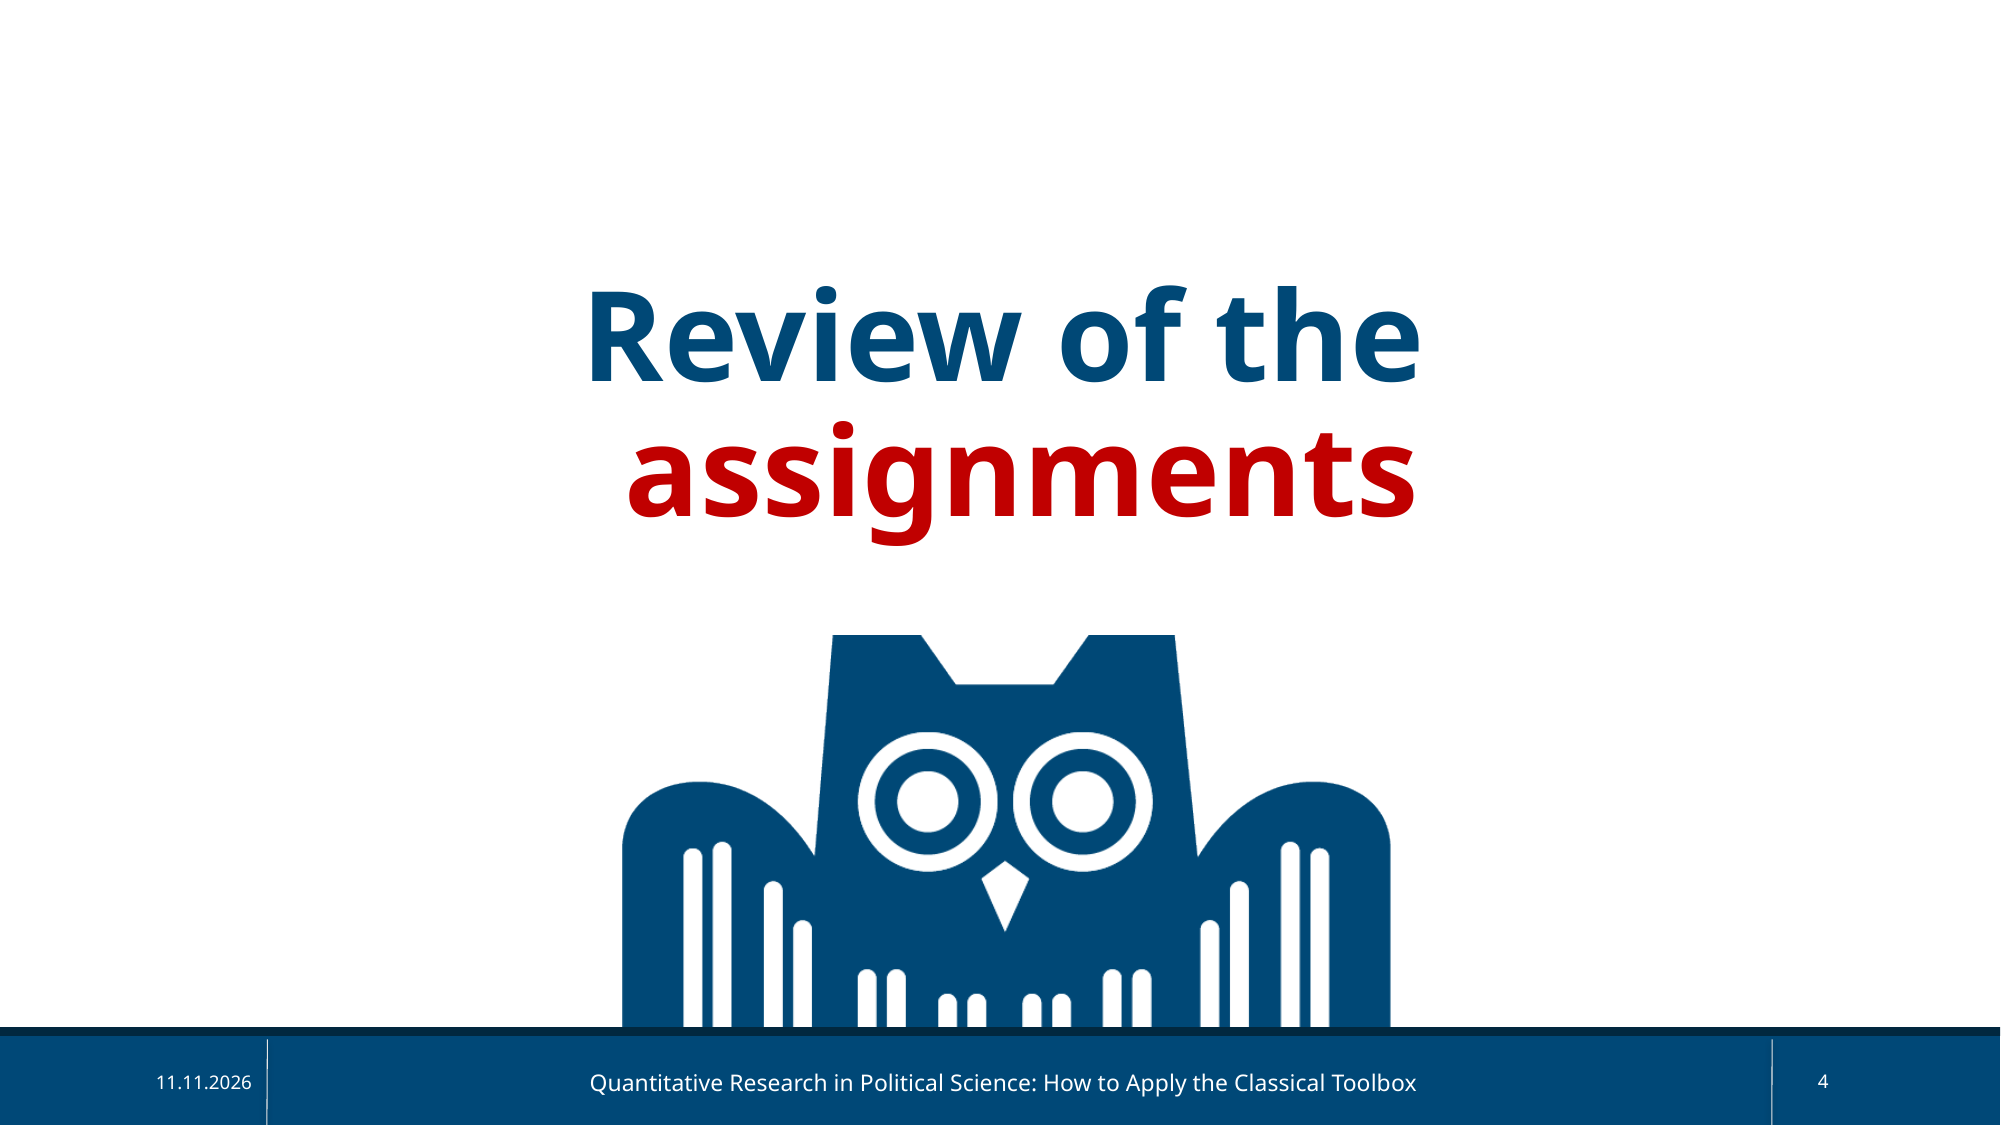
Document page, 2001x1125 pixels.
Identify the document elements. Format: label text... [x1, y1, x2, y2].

slide_number 4 [1803, 1052, 2000, 1113]
text_box Review of the assignments [276, 266, 1731, 446]
footer Quantitative Research in Political Science: How to Apply the Classical Toolbox [266, 1052, 1741, 1113]
picture [622, 635, 1391, 1027]
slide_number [65, 1053, 267, 1113]
